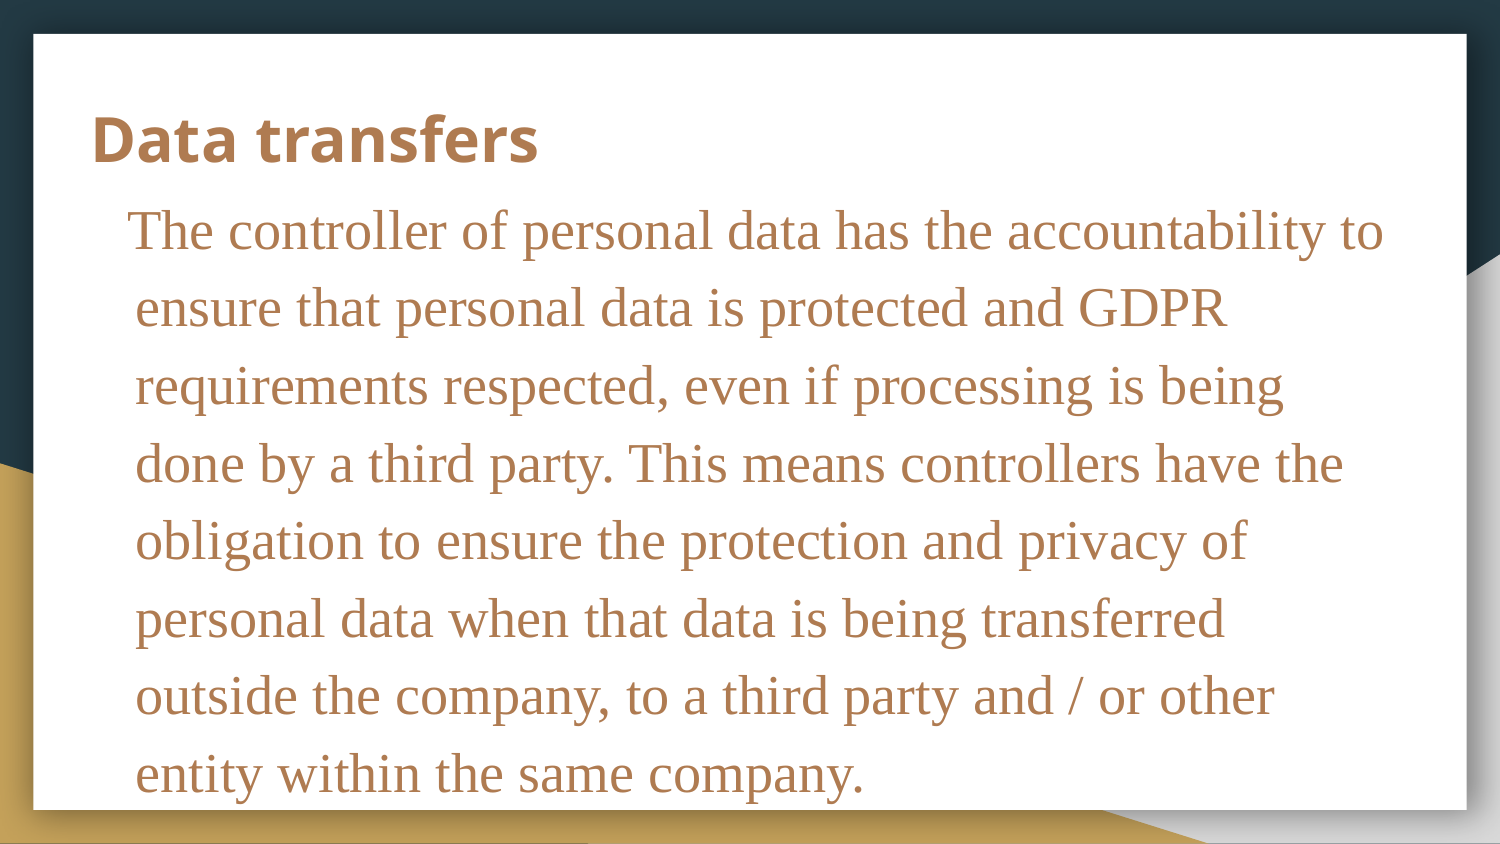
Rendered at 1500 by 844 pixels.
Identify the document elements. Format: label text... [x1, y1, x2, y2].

title Data transfers [75, 55, 1307, 167]
list The controller of personal data has the accountability to ensure that personal data is protected and GDPR requirements respected, even if processing is being done by a third party. This means controllers have the obligation to ensure the protection and privacy of personal data when that data is being transferred outside the company, to a third party and / or other entity within the same company. [70, 167, 1416, 570]
